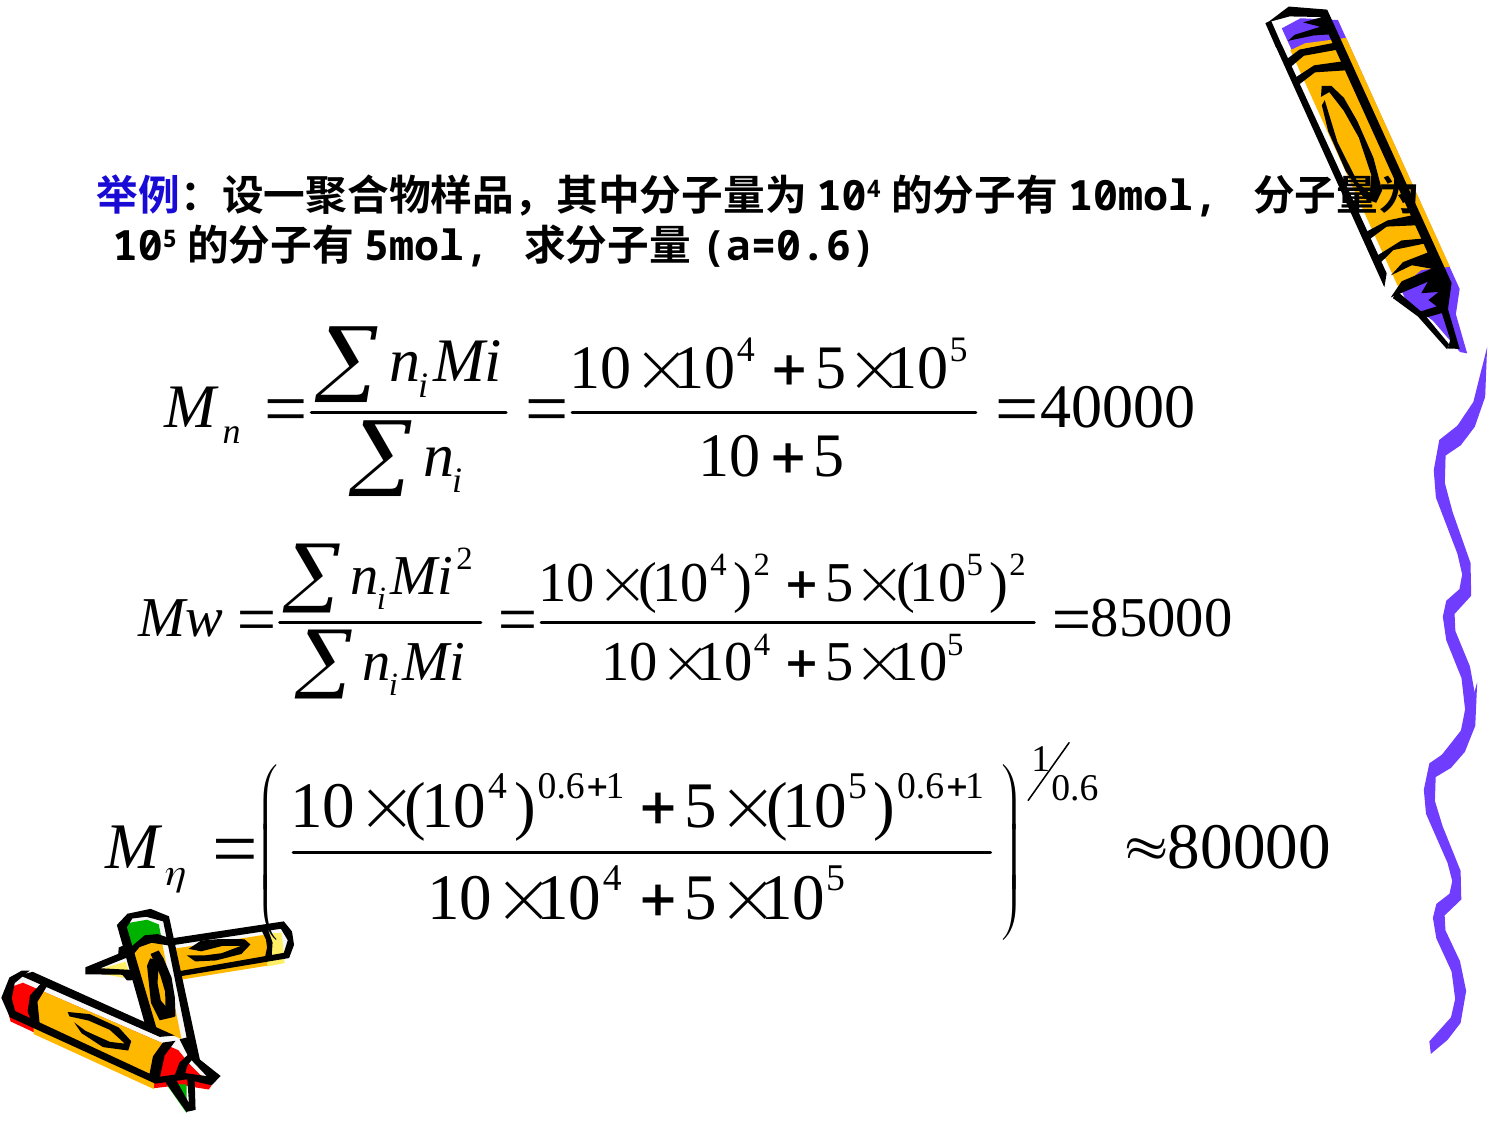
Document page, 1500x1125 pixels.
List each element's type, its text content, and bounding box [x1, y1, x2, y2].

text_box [128, 533, 1242, 712]
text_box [94, 727, 1344, 956]
text_box 举例：设一聚合物样品，其中分子量为104的分子有10mol, 分子量为105的分子有5mol, 求分子量(a=0.6) [53, 160, 1436, 324]
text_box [153, 314, 1205, 511]
